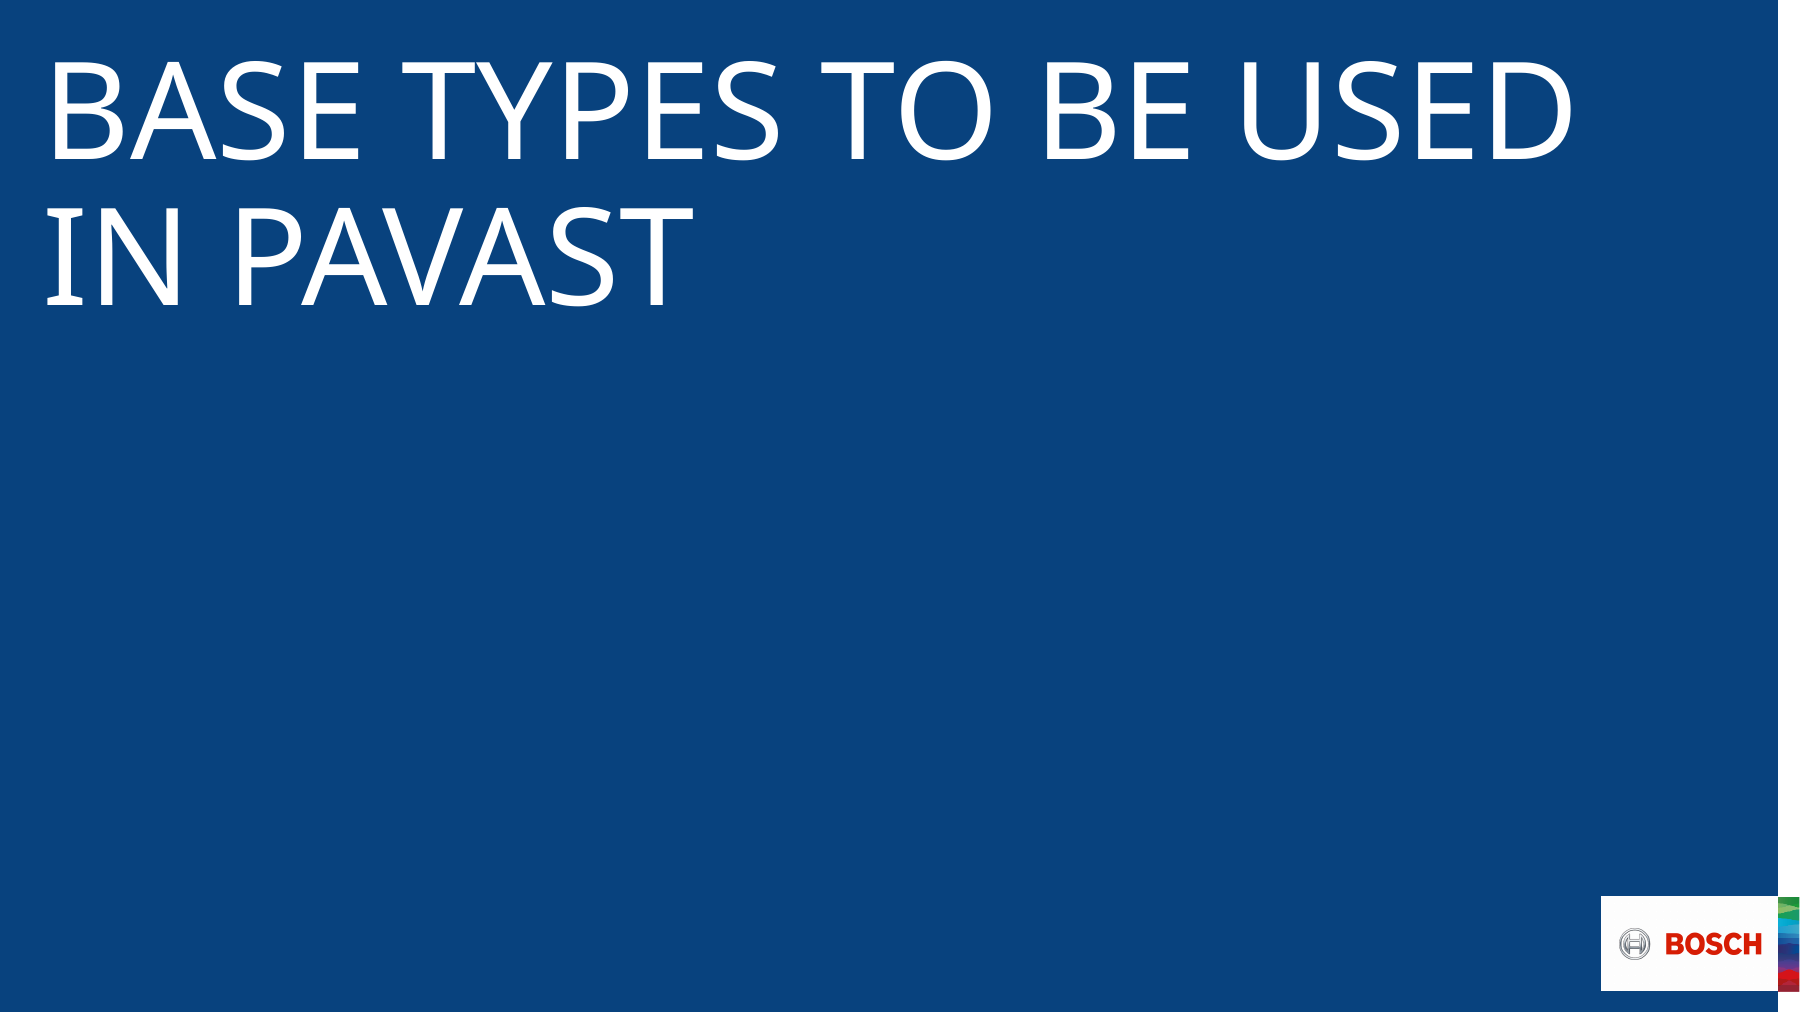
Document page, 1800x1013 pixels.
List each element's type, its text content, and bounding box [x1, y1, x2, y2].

picture [1600, 0, 1800, 1013]
title Base types to be used in pavast [42, 42, 1663, 897]
